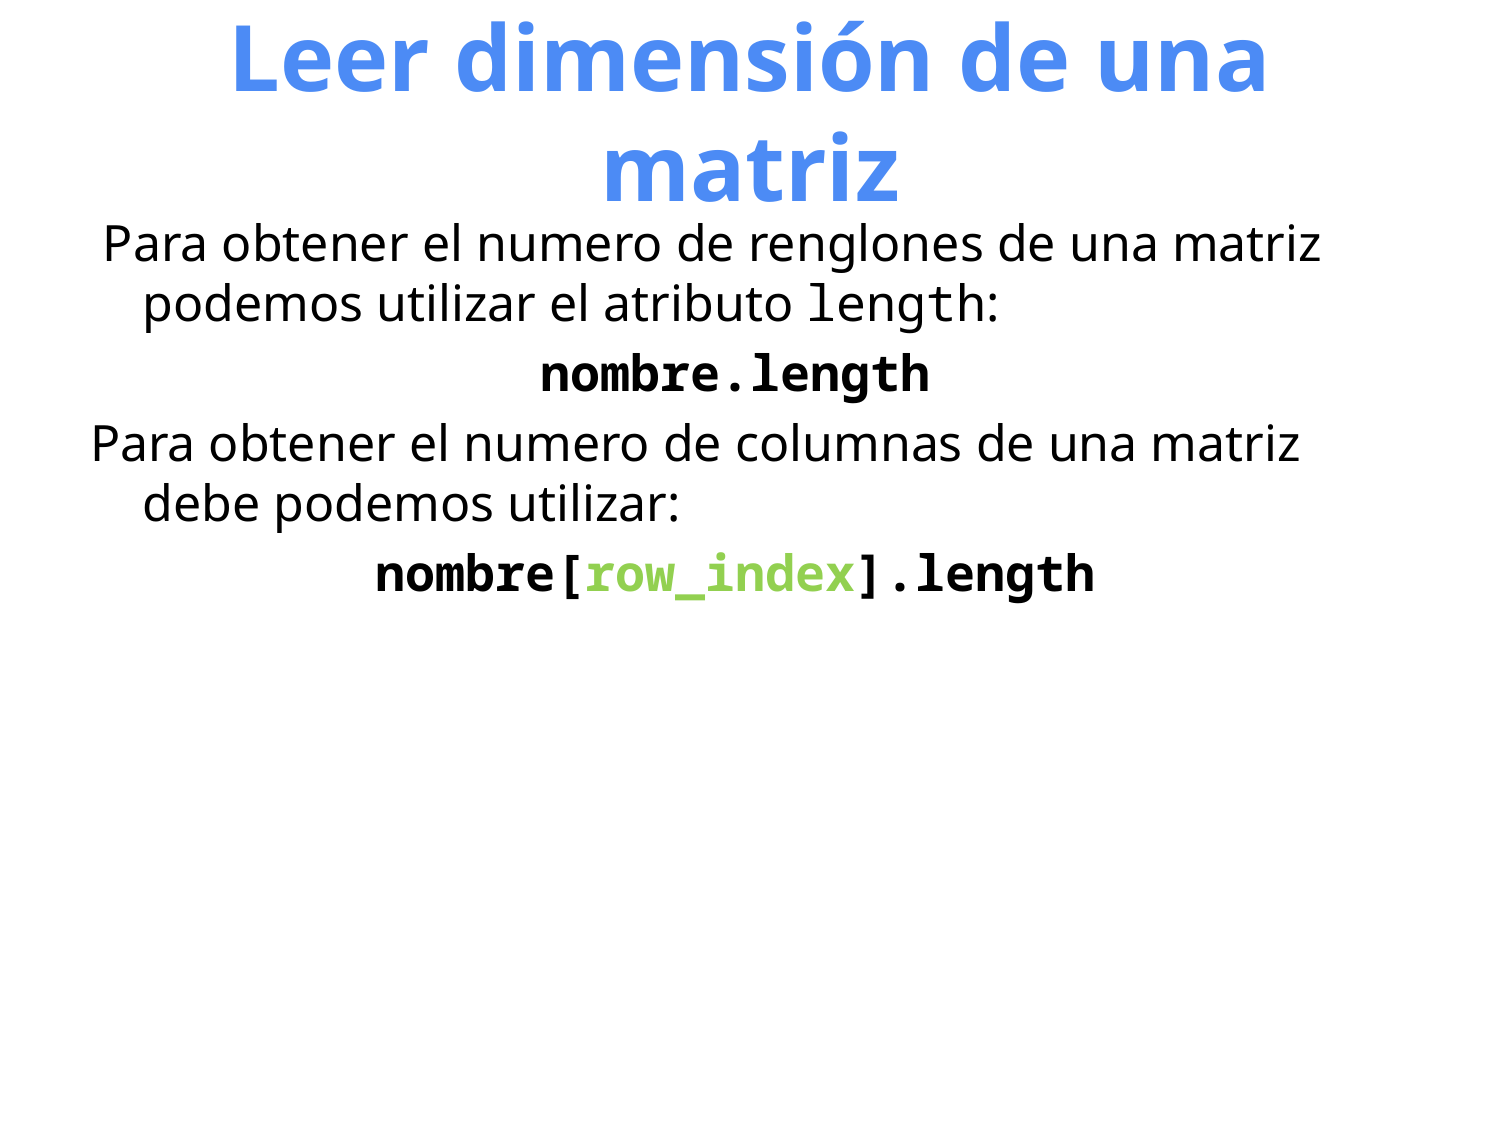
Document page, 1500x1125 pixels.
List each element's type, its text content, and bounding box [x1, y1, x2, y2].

title Leer dimensión de una matriz [75, 45, 1425, 175]
list Para obtener el numero de renglones de una matriz podemos utilizar el atributo length: nombre.length Para obtener el numero de columnas de una matriz debe podemos utilizar: nombre[row_index].length [75, 204, 1425, 1098]
